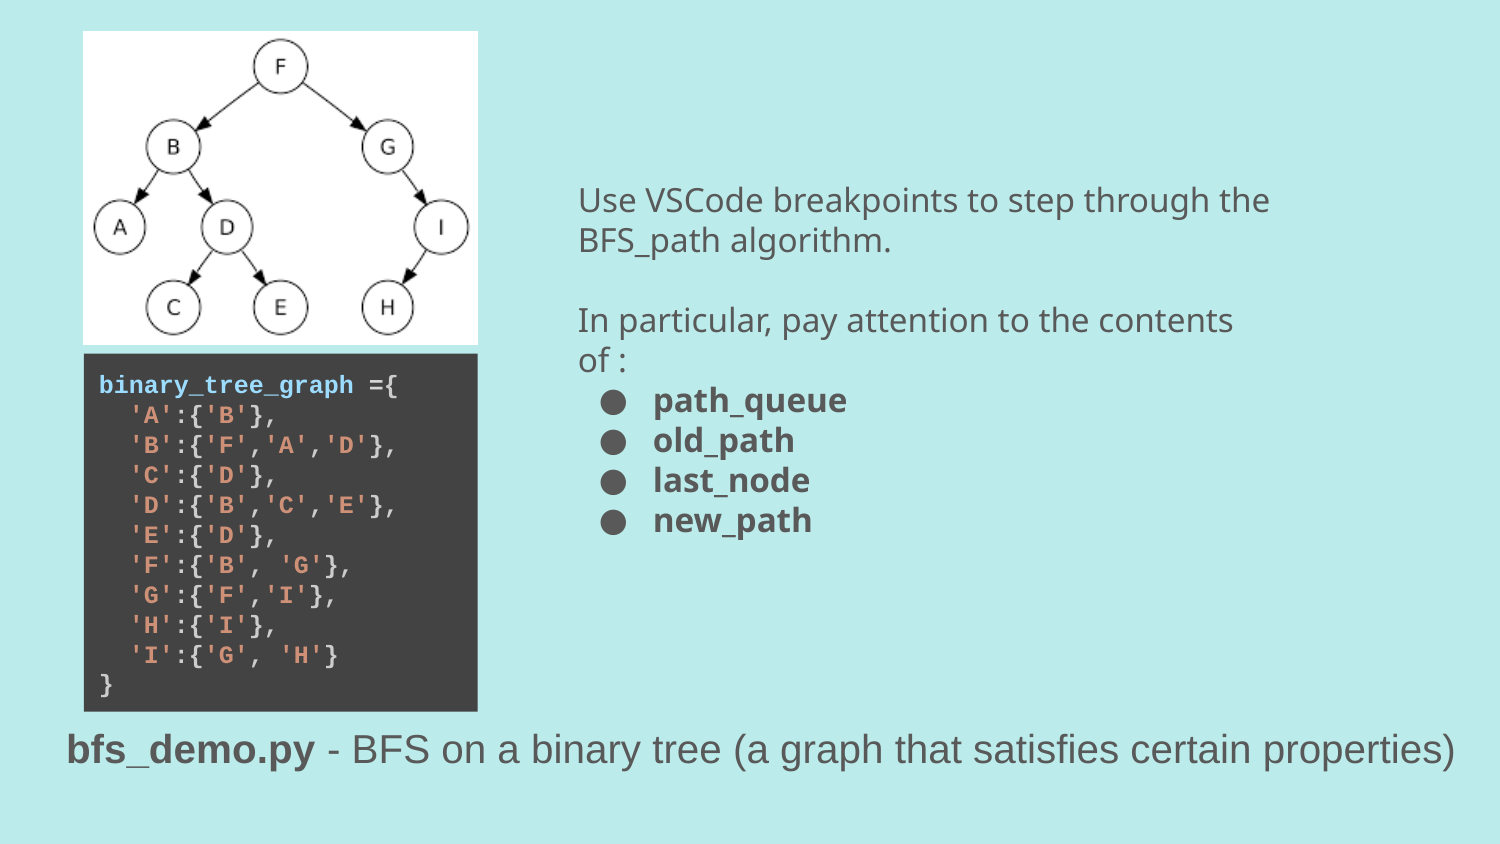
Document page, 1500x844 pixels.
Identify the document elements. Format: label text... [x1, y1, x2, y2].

list bfs_demo.py - BFS on a binary tree (a graph that satisfies certain properties) [51, 694, 1481, 794]
text_box binary_tree_graph ={ 'A':{'B'}, 'B':{'F','A','D'}, 'C':{'D'}, 'D':{'B','C','E'}, 'E':{'D'}, 'F':{'B', 'G'}, 'G':{'F','I'}, 'H':{'I'}, 'I':{'G', 'H'} } [83, 353, 478, 712]
text_box Use VSCode breakpoints to step through the BFS_path algorithm. In particular, pay attention to the contents of : path_queue old_path last_node new_path [562, 164, 1303, 599]
picture [83, 31, 478, 345]
